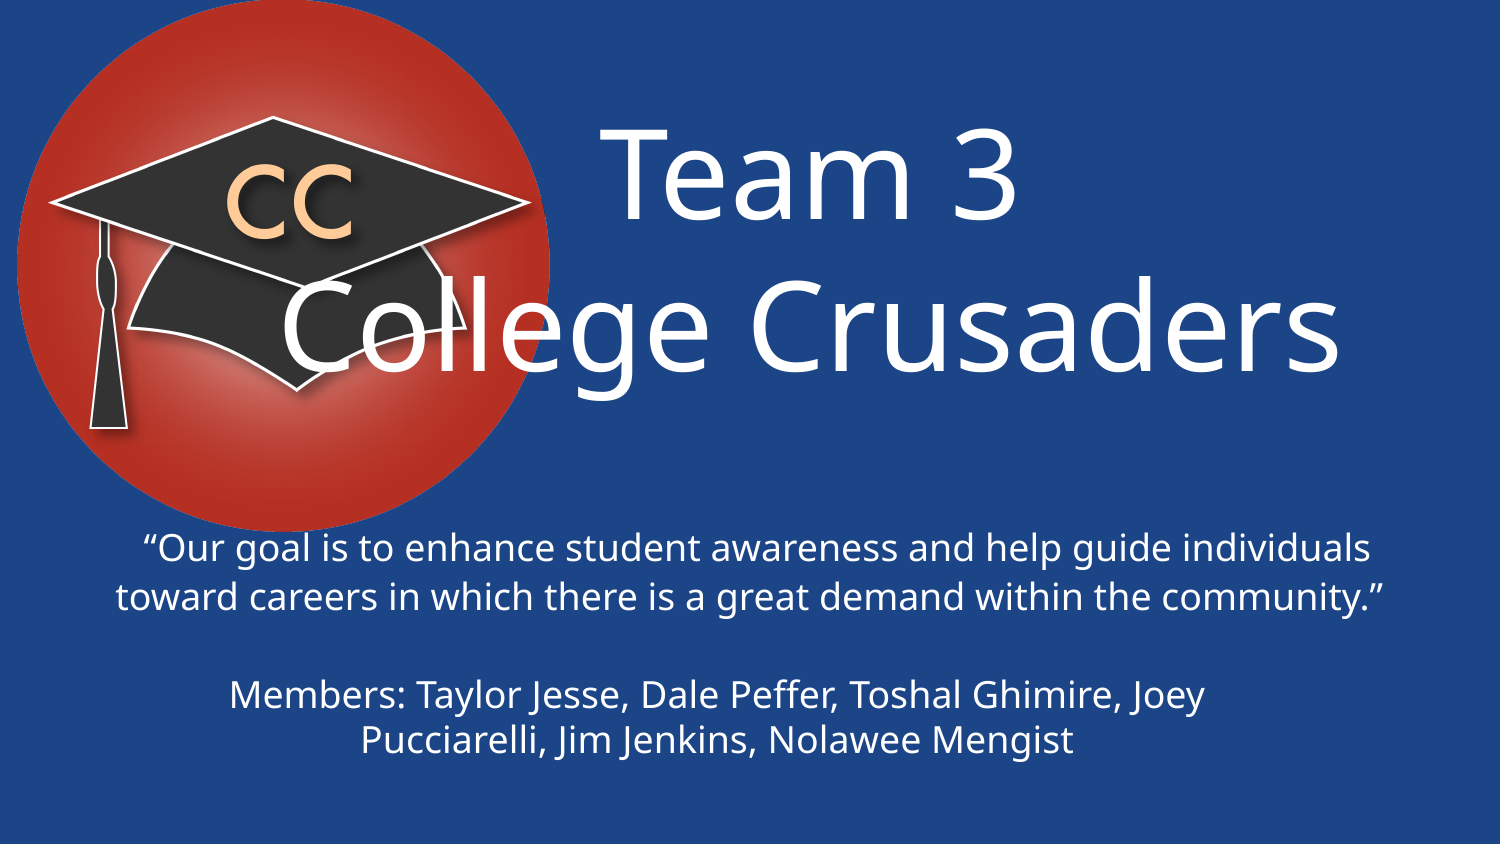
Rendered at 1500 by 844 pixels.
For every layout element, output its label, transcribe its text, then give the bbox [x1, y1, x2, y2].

title Team 3 College Crusaders [560, 74, 1500, 412]
subtitle “Our goal is to enhance student awareness and help guide individuals toward careers in which there is a great demand within the community.” [51, 487, 1449, 618]
picture [16, 0, 556, 533]
text_box Members: Taylor Jesse, Dale Peffer, Toshal Ghimire, Joey Pucciarelli, Jim Jenkins, Nolawee Mengist [166, 656, 1269, 785]
